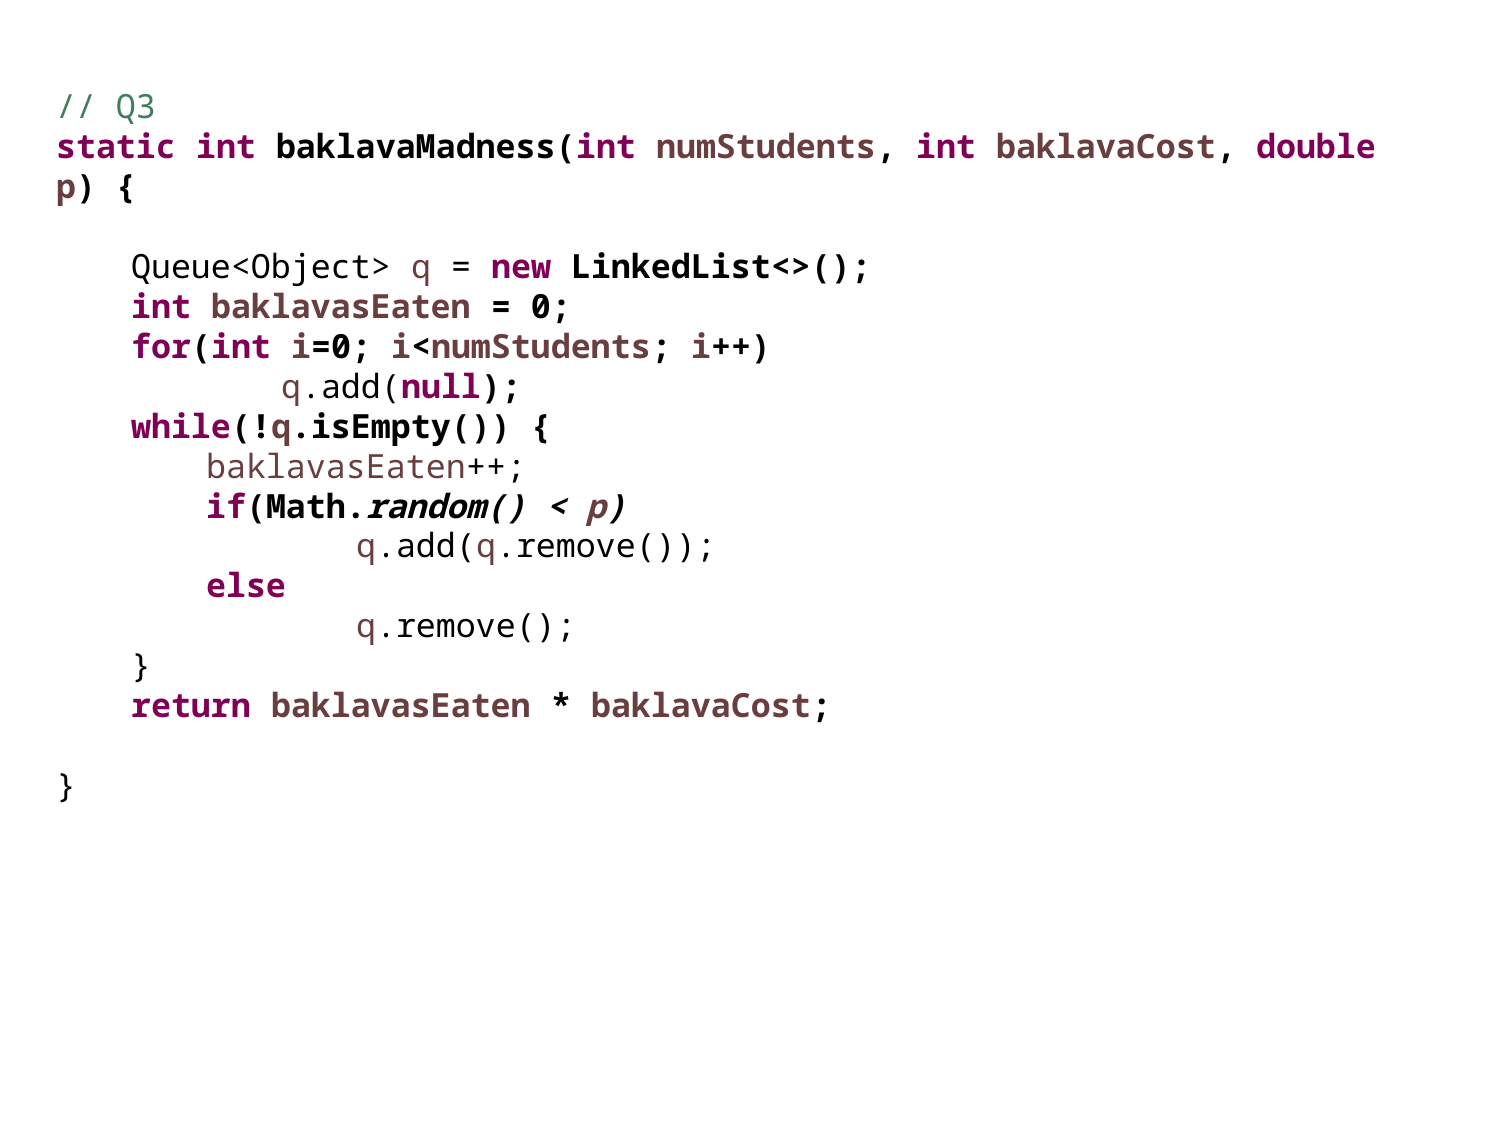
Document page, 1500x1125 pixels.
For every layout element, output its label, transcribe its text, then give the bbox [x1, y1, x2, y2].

text_box // Q3 static int baklavaMadness(int numStudents, int baklavaCost, double p) { Queue<Object> q = new LinkedList<>(); int baklavasEaten = 0; for(int i=0; i<numStudents; i++) q.add(null); while(!q.isEmpty()) { baklavasEaten++; if(Math.random() < p) q.add(q.remove()); else q.remove(); } return baklavasEaten * baklavaCost; } [41, 78, 1435, 812]
